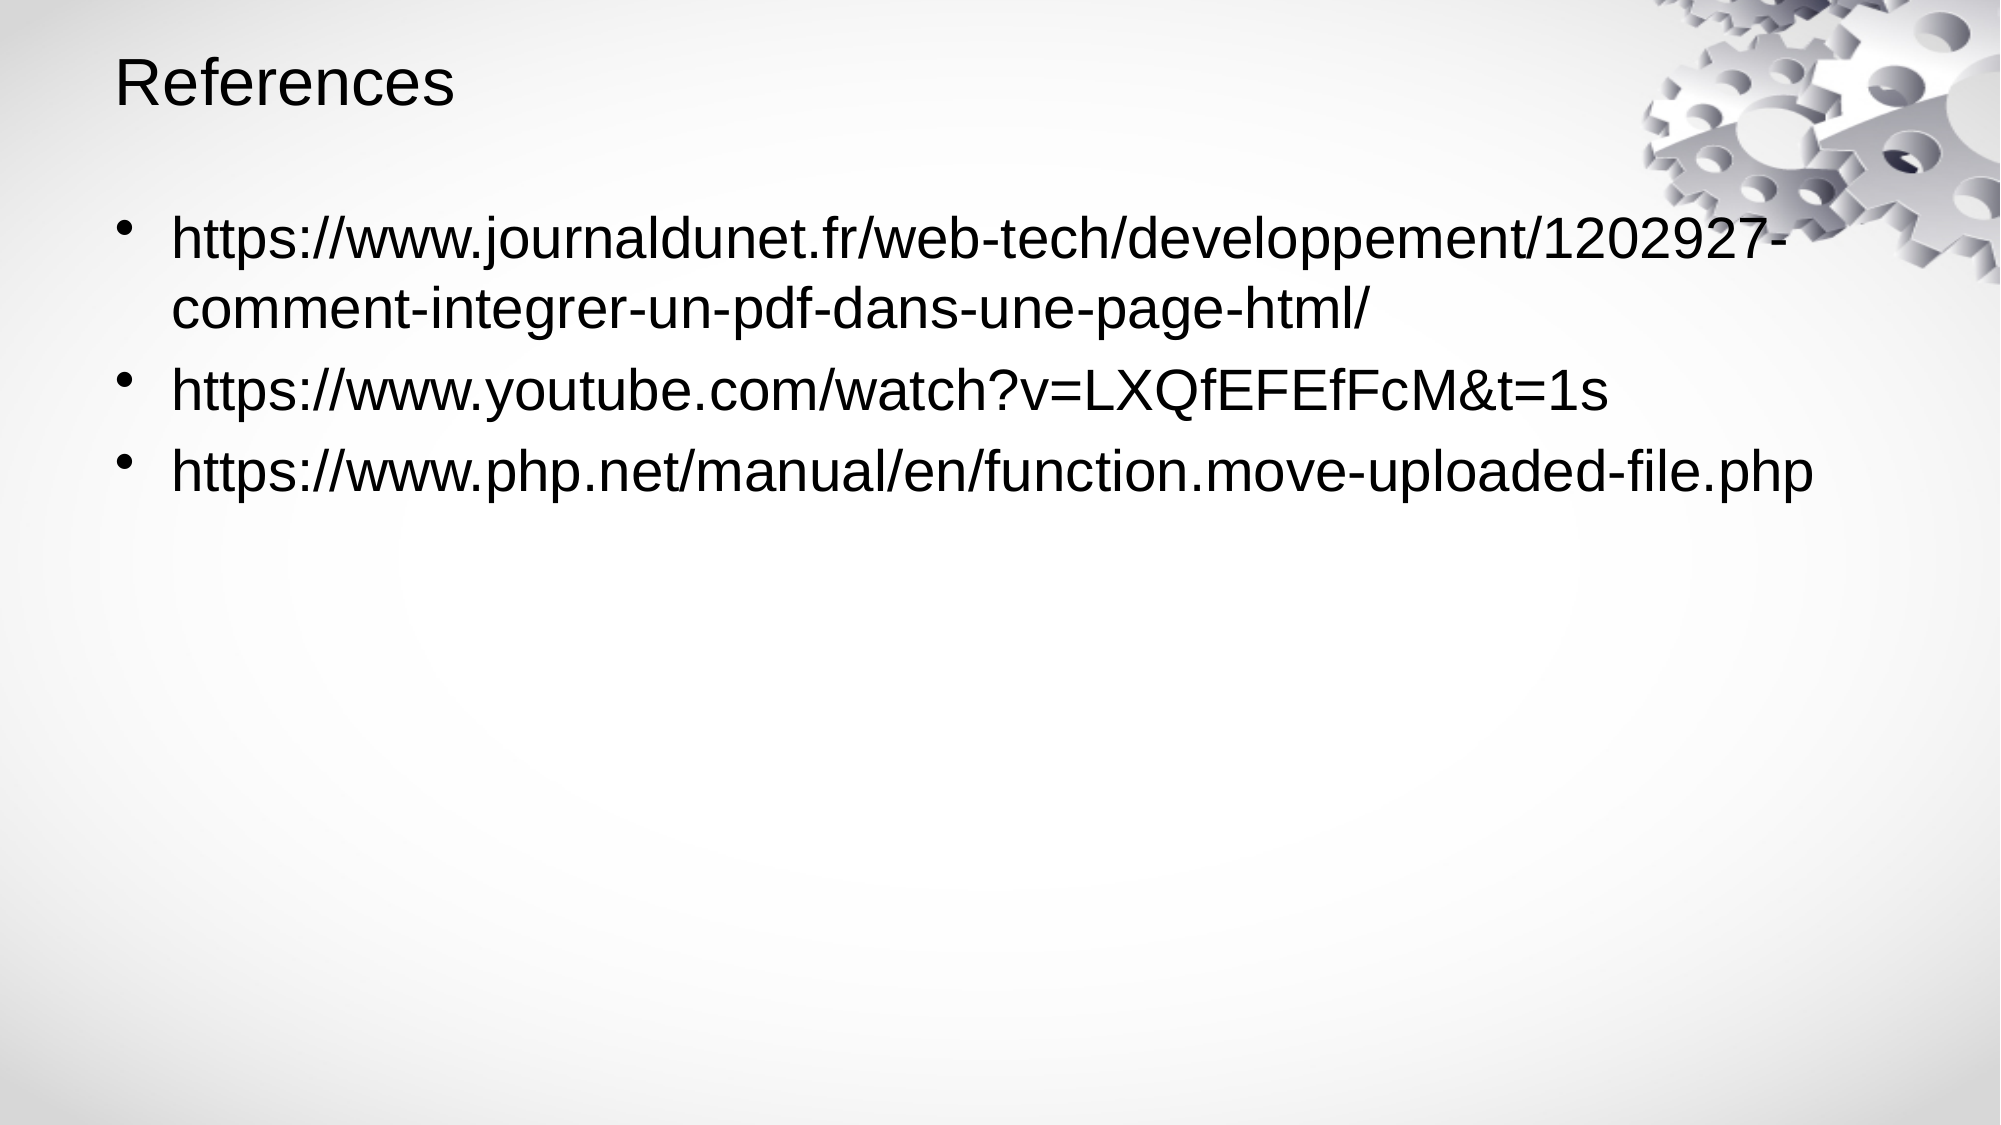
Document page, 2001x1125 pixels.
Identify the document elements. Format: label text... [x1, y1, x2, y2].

title References [99, 30, 1901, 127]
list https://www.journaldunet.fr/web-tech/developpement/1202927-comment-integrer-un-pdf-dans-une-page-html/ https://www.youtube.com/watch?v=LXQfEFEfFcM&t=1s https://www.php.net/manual/en/function.move-uploaded-file.php [99, 192, 1901, 1006]
picture [0, 0, 2000, 1125]
